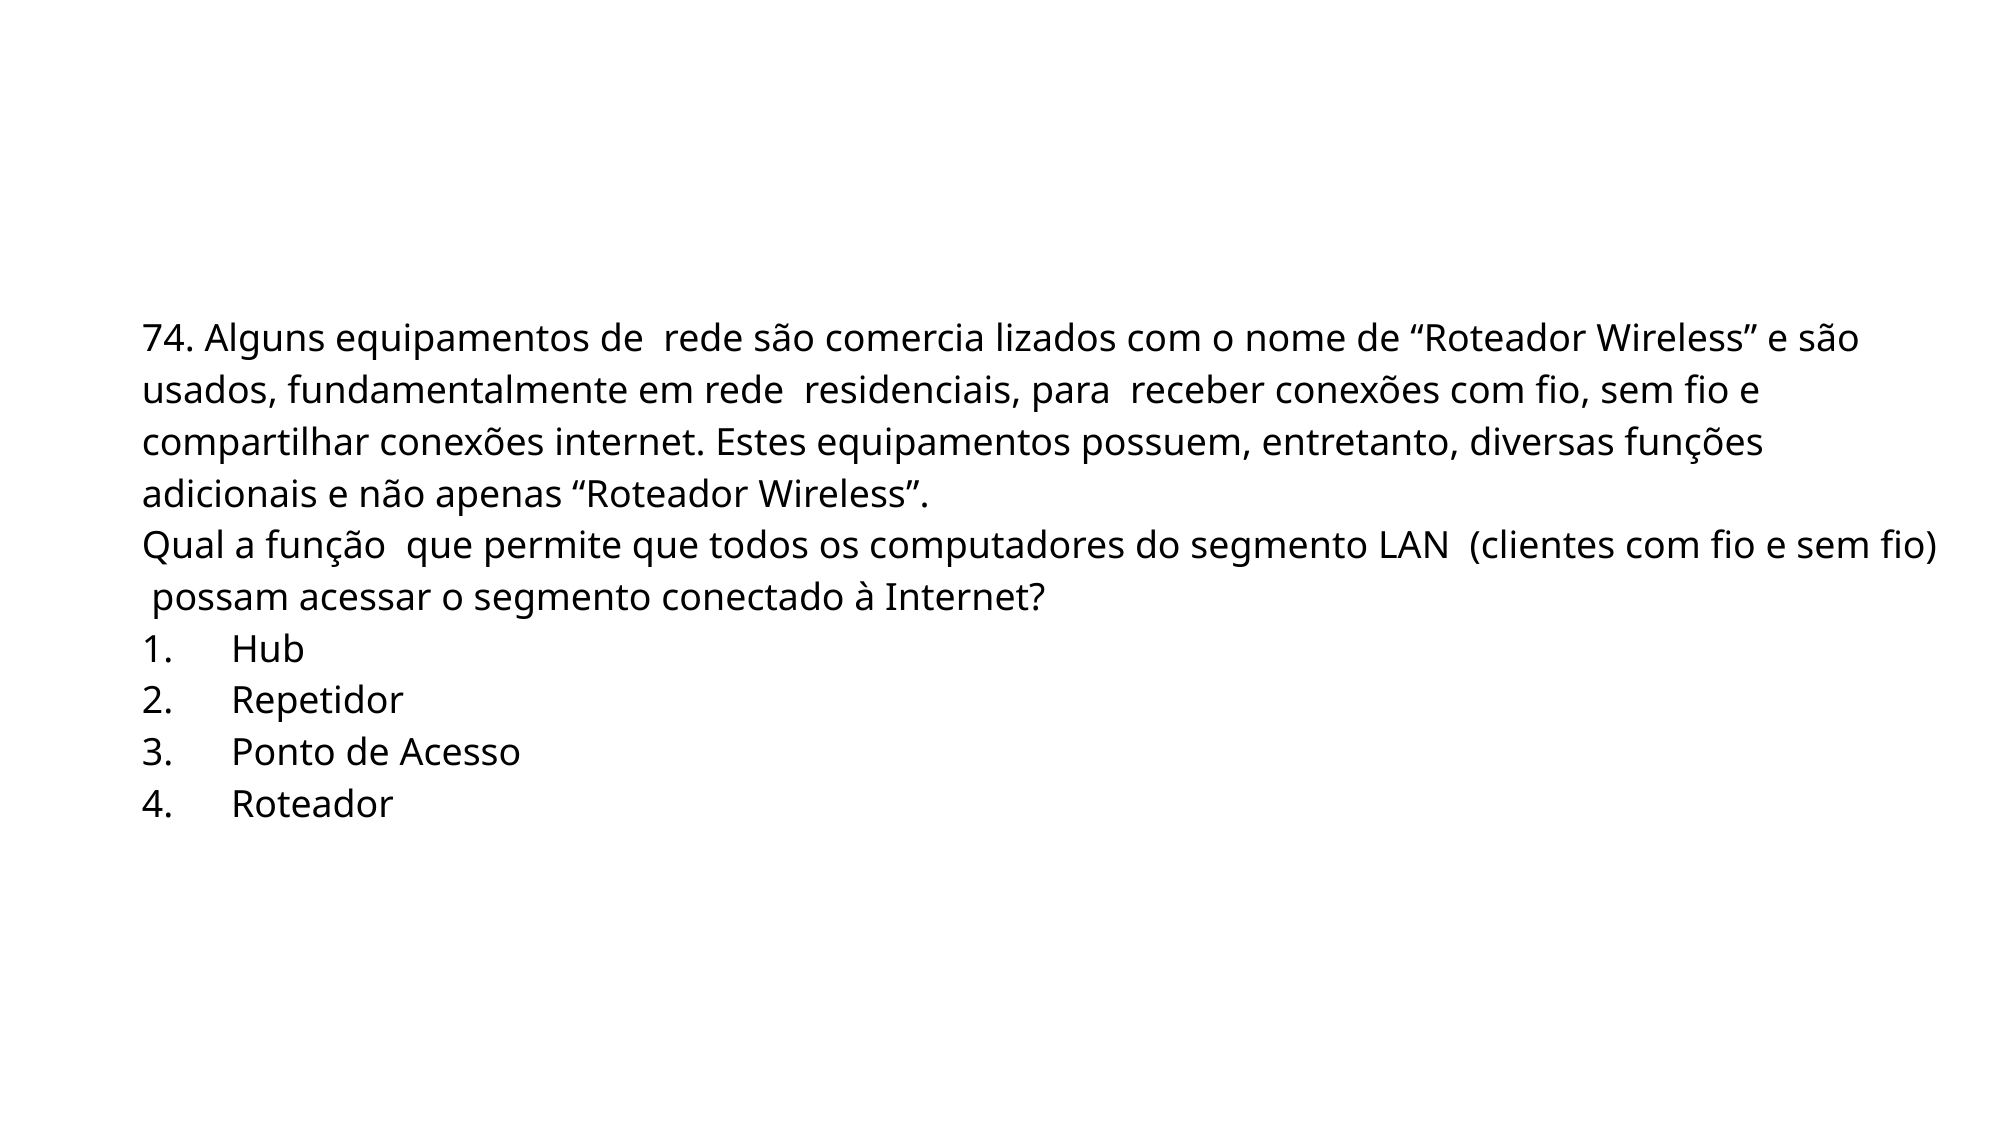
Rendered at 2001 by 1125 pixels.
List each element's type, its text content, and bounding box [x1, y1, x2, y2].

text_box 74. Alguns equipamentos de rede são comercia lizados com o nome de “Roteador Wireless” e são usados, fundamentalmente em rede residenciais, para receber conexões com fio, sem fio e compartilhar conexões internet. Estes equipamentos possuem, entretanto, diversas funções adicionais e não apenas “Roteador Wireless”. Qual a função que permite que todos os computadores do segmento LAN (clientes com fio e sem fio) possam acessar o segmento conectado à Internet? 1. Hub 2. Repetidor 3. Ponto de Acesso 4. Roteador [127, 300, 1961, 833]
